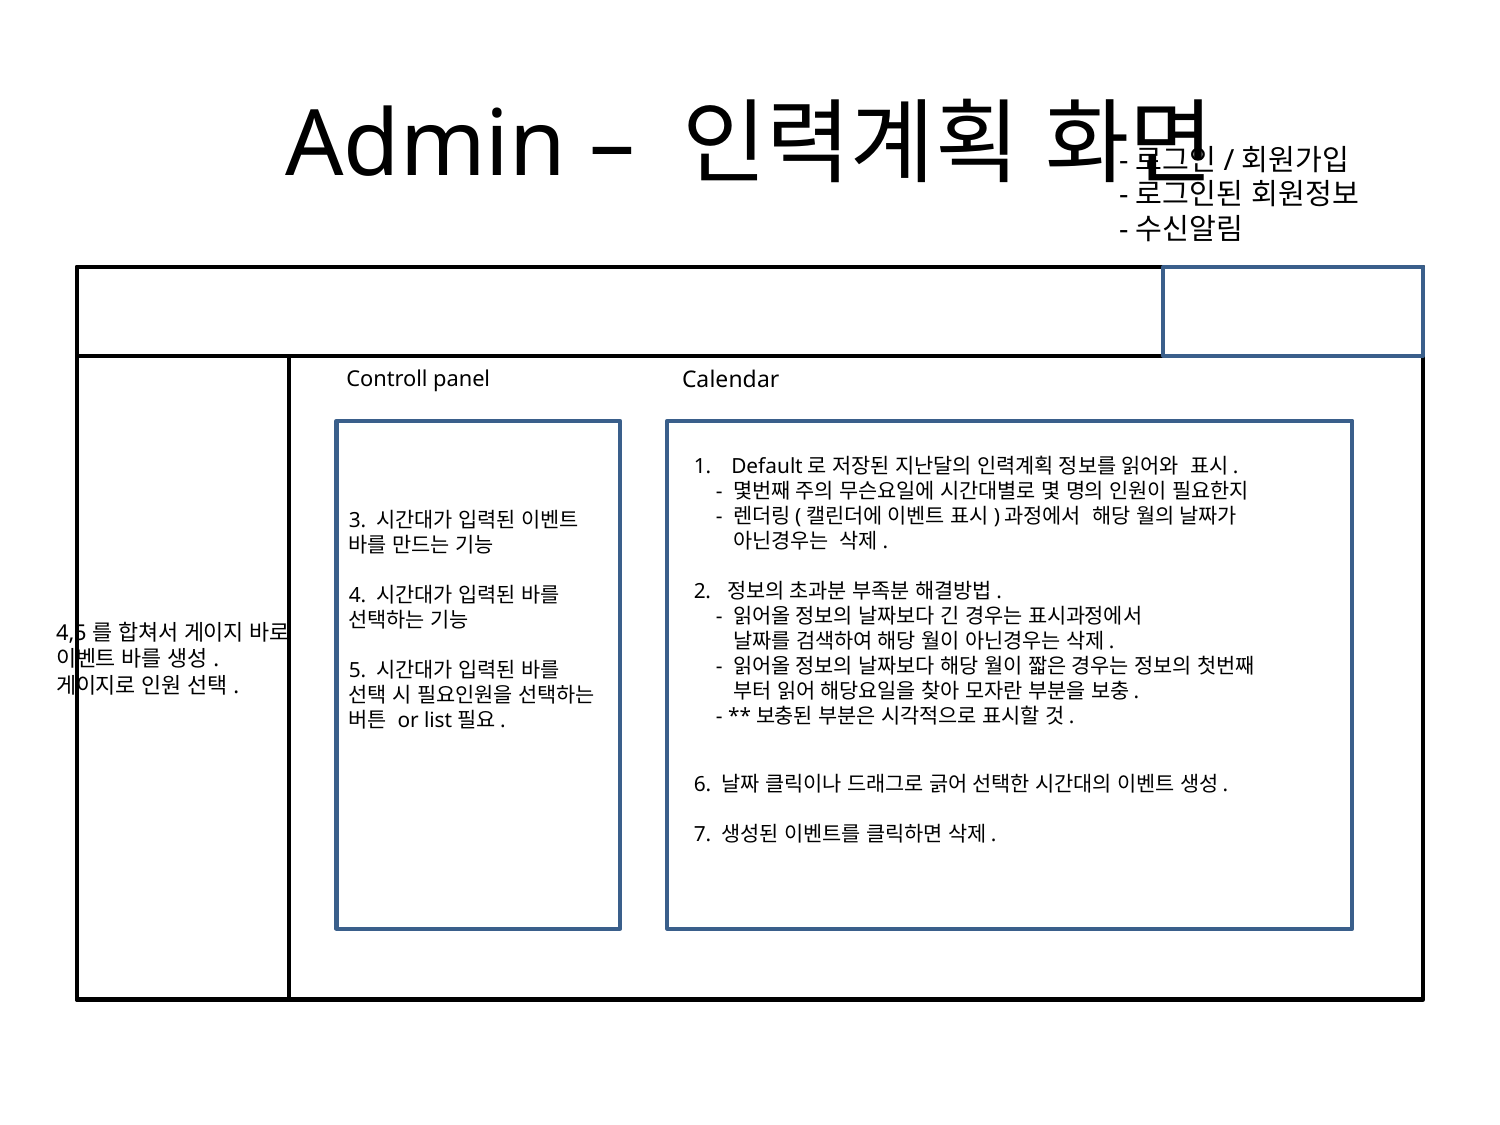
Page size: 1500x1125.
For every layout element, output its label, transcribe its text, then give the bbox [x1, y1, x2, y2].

text_box [1161, 265, 1425, 358]
text_box 4,5를 합쳐서 게이지 바로 이벤트 바를 생성. 게이지로 인원 선택. [41, 611, 313, 705]
text_box [291, 358, 1425, 1002]
text_box Calendar [667, 357, 1128, 400]
text_box Controll panel [331, 357, 616, 399]
text_box [75, 354, 291, 611]
text_box Default로 저장된 지난달의 인력계획 정보를 읽어와 표시. - 몇번째 주의 무슨요일에 시간대별로 몇 명의 인원이 필요한지 - 렌더링(캘린더에 이벤트 표시)과정에서 해당 월의 날짜가 아닌경우는 삭제. 2. 정보의 초과분 부족분 해결방법. - 읽어올 정보의 날짜보다 긴 경우는 표시과정에서 날짜를 검색하여 해당 월이 아닌경우는 삭제. - 읽어올 정보의 날짜보다 해당 월이 짧은 경우는 정보의 첫번째 부터 읽어 해당요일을 찾아 모자란 부분을 보충. - **보충된 부분은 시각적으로 표시할 것. [679, 445, 1349, 810]
text_box [665, 419, 1354, 931]
text_box [334, 419, 622, 931]
title Admin – 인력계획 화면 [75, 45, 1425, 233]
text_box 6. 날짜 클릭이나 드래그로 긁어 선택한 시간대의 이벤트 생성. 7. 생성된 이벤트를 클릭하면 삭제. [679, 763, 1317, 853]
text_box 3. 시간대가 입력된 이벤트 바를 만드는 기능 4. 시간대가 입력된 바를 선택하는 기능 5. 시간대가 입력된 바를 선택 시 필요인원을 선택하는 버튼 or list필요. [334, 499, 613, 789]
text_box [75, 265, 1161, 358]
text_box -로그인/회원가입 -로그인된 회원정보 -수신알림 [1104, 133, 1424, 253]
text_box [75, 705, 291, 1002]
